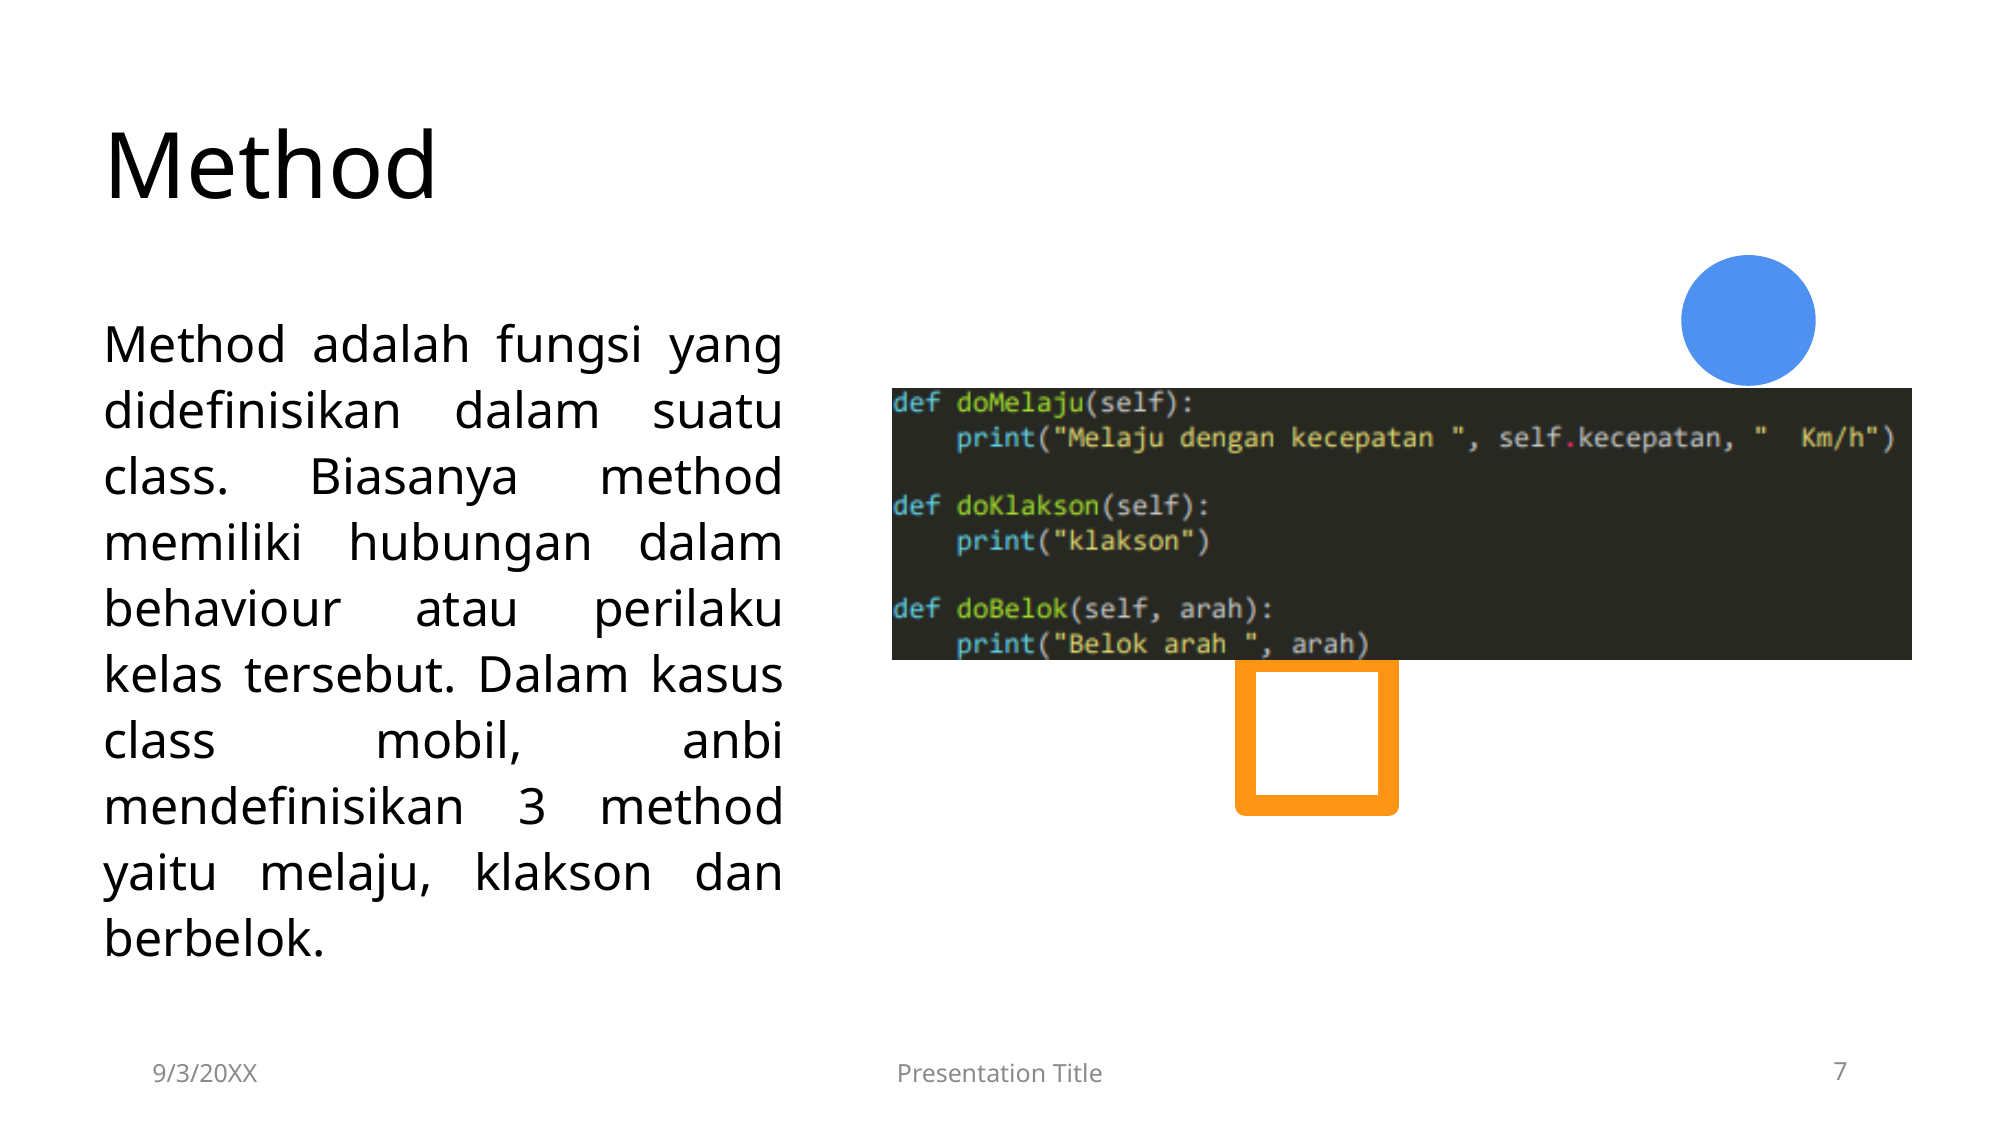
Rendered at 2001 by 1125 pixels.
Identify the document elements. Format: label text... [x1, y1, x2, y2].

picture [892, 388, 1912, 660]
title Method [88, 59, 1041, 278]
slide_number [137, 1042, 588, 1103]
footer Presentation Title [662, 1042, 1338, 1103]
slide_number 7 [1412, 1042, 1863, 1103]
list Method adalah fungsi yang didefinisikan dalam suatu class. Biasanya method memiliki hubungan dalam behaviour atau perilaku kelas tersebut. Dalam kasus class mobil, anbi mendefinisikan 3 method yaitu melaju, klakson dan berbelok. [88, 299, 800, 1014]
